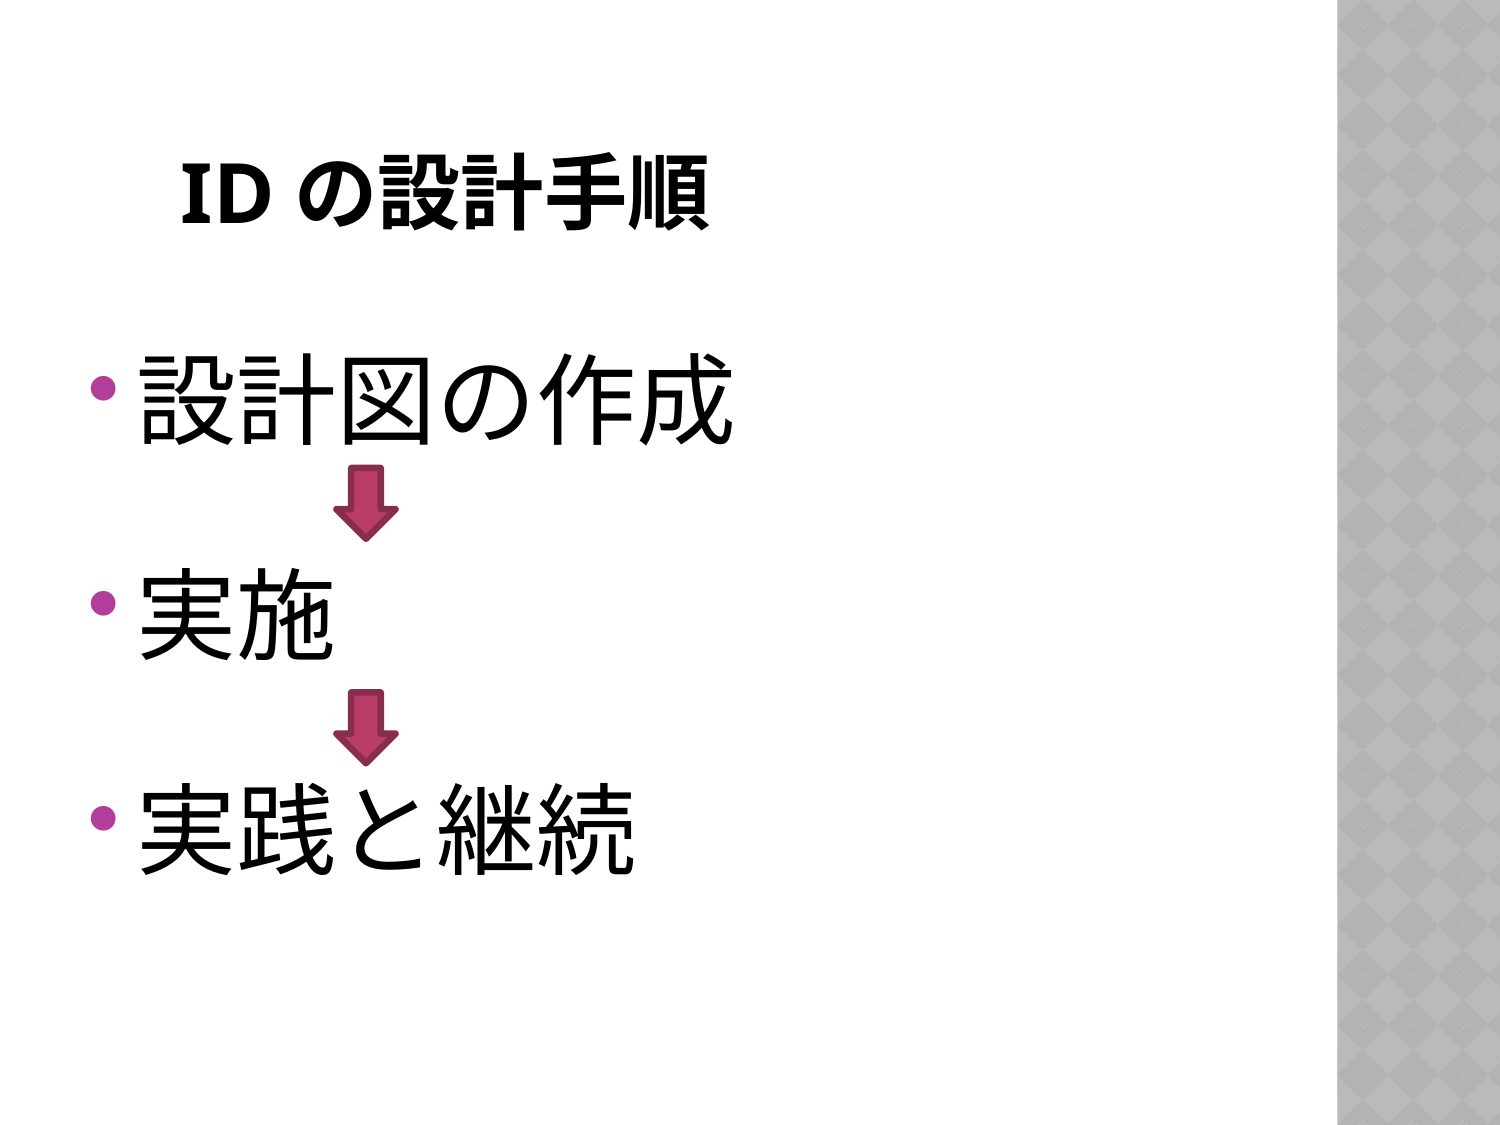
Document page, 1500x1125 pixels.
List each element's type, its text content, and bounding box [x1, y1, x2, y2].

list 設計図の作成 実施 実践と継続 [76, 329, 1265, 1125]
text_box [333, 464, 399, 543]
text_box [333, 689, 399, 767]
title IDの設計手順 [75, 52, 1263, 240]
